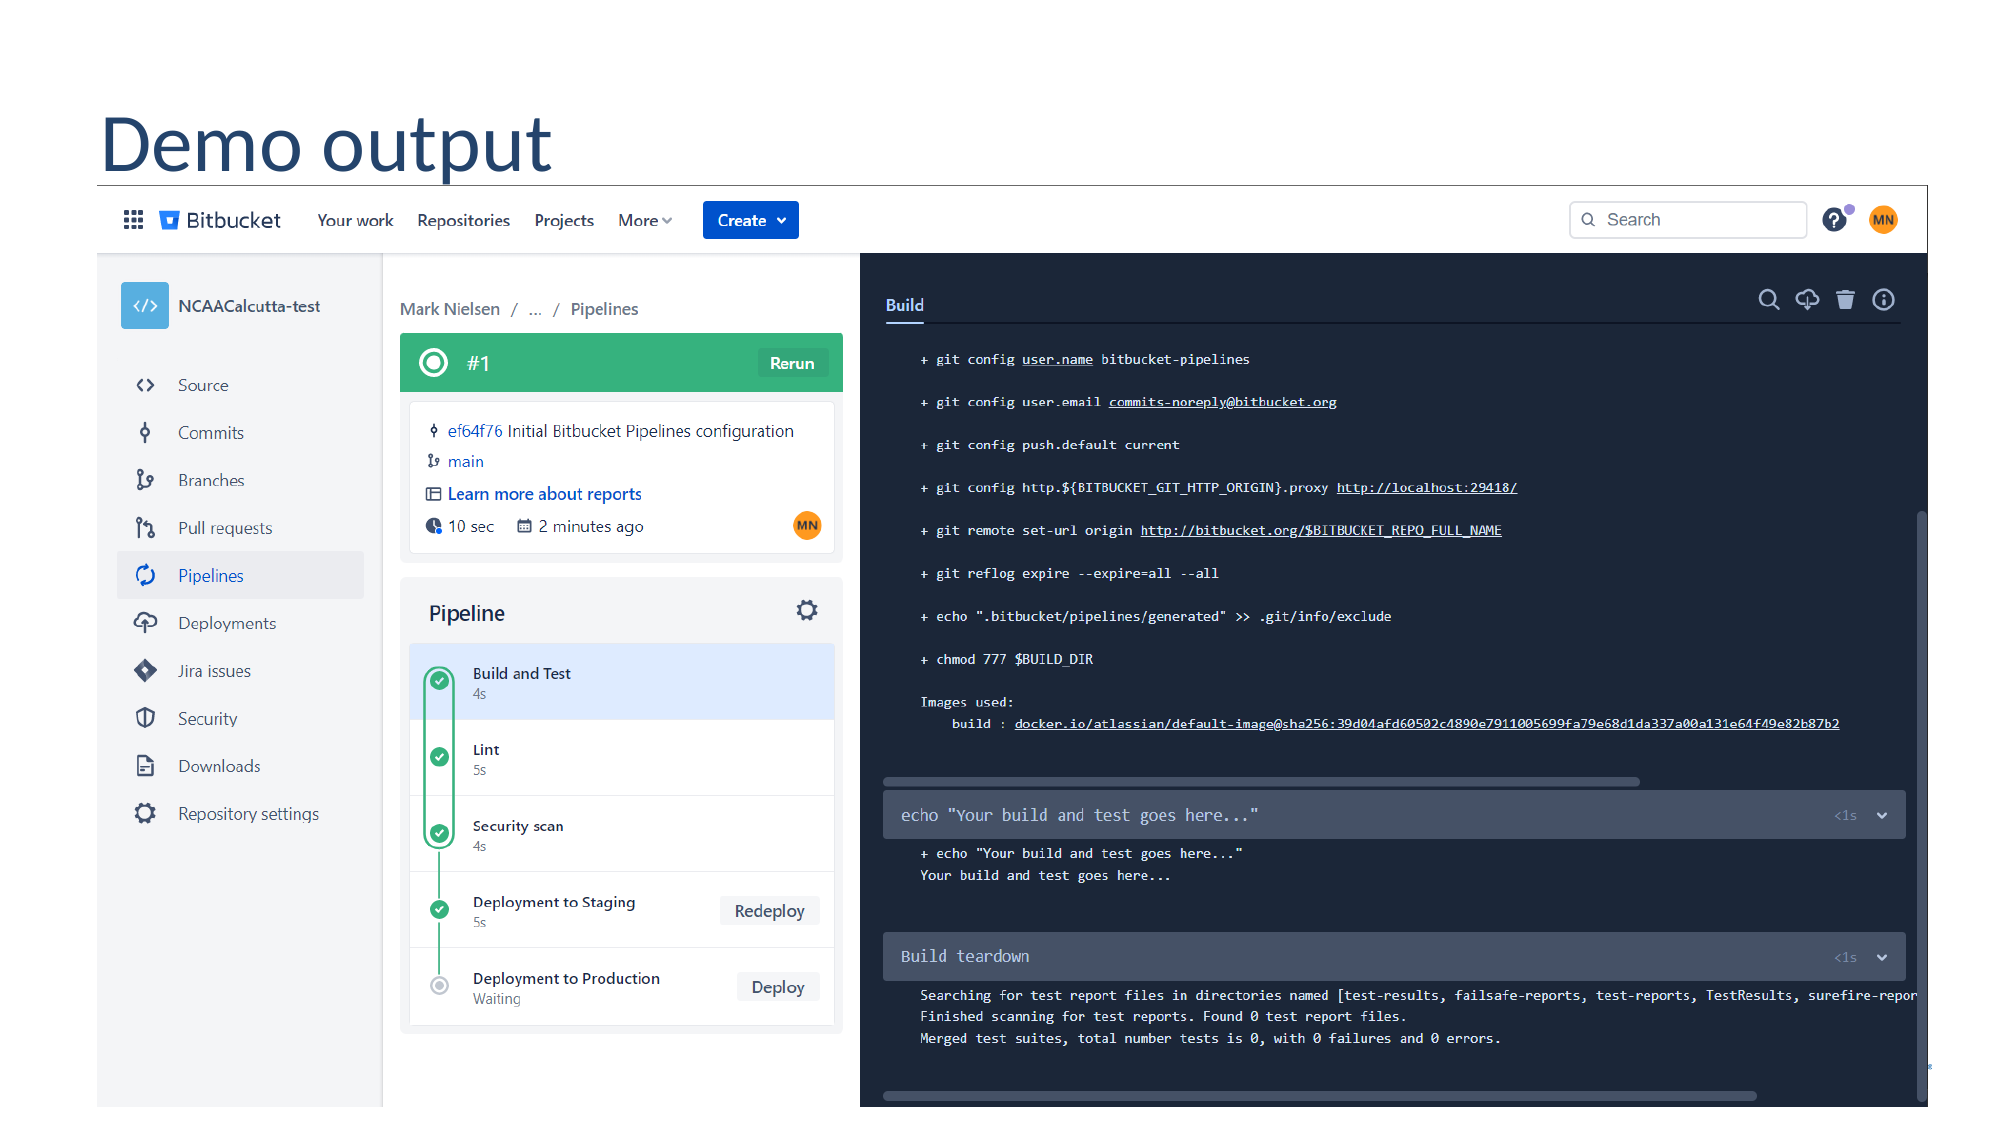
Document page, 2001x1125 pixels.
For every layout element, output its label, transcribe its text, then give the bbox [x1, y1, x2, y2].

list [97, 185, 1928, 1107]
title Demo output [85, 92, 1903, 186]
